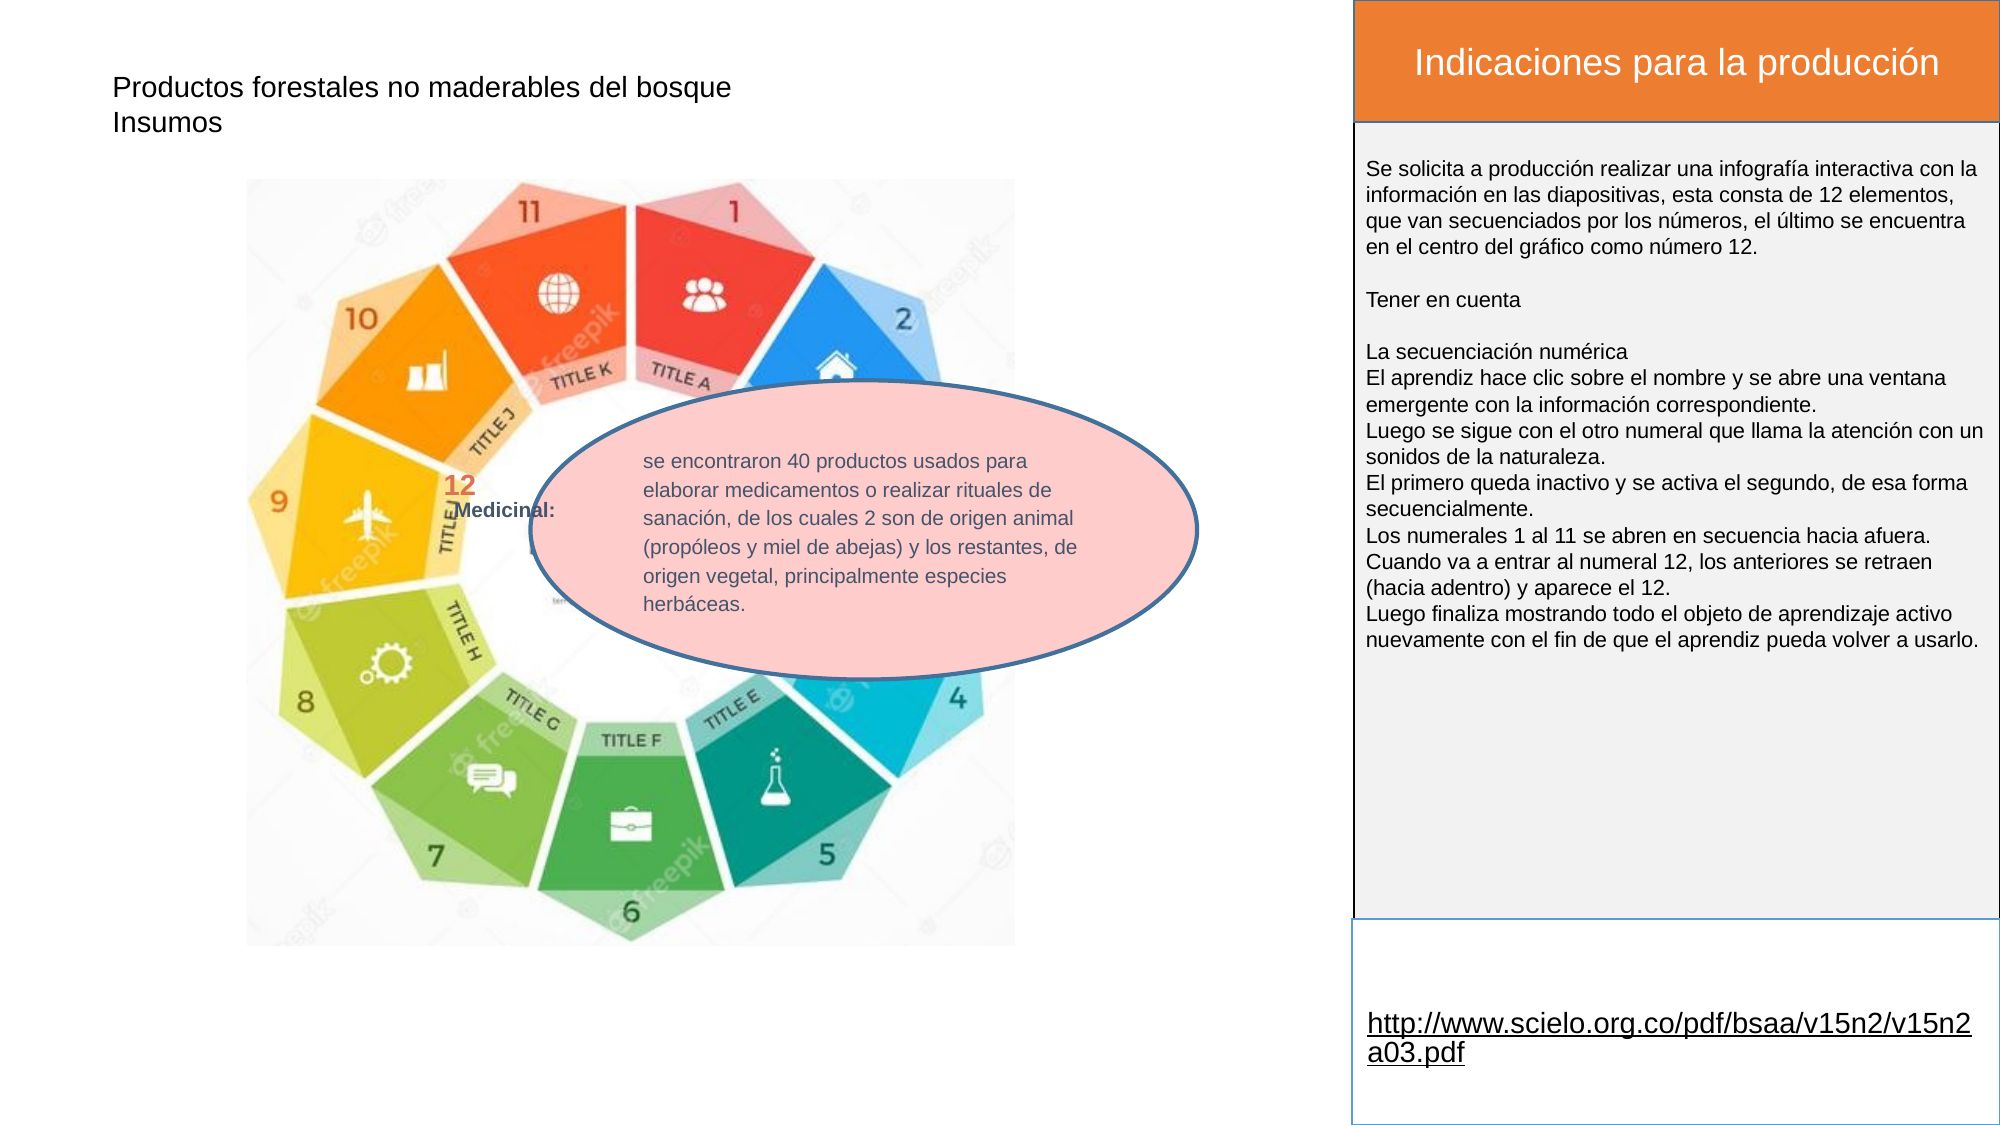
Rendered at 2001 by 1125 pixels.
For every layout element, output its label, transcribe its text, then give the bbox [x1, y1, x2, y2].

text_box Indicaciones para la producción [1353, 0, 2000, 122]
text_box [1353, 642, 2000, 918]
text_box Se solicita a producción realizar una infografía interactiva con la información en las diapositivas, esta consta de 12 elementos, que van secuenciados por los números, el último se encuentra en el centro del gráfico como número 12. Tener en cuenta La secuenciación numérica El aprendiz hace clic sobre el nombre y se abre una ventana emergente con la información correspondiente. Luego se sigue con el otro numeral que llama la atención con un sonidos de la naturaleza. El primero queda inactivo y se activa el segundo, de esa forma secuencialmente. Los numerales 1 al 11 se abren en secuencia hacia afuera. Cuando va a entrar al numeral 12, los anteriores se retraen (hacia adentro) y aparece el 12. Luego finaliza mostrando todo el objeto de aprendizaje activo nuevamente con el fin de que el aprendiz pueda volver a usarlo. [1350, 146, 2000, 642]
text_box se encontraron 40 productos usados para elaborar medicamentos o realizar rituales de sanación, de los cuales 2 son de origen animal (propóleos y miel de abejas) y los restantes, de origen vegetal, principalmente especies herbáceas. [1020, 397, 1198, 663]
text_box http://www.scielo.org.co/pdf/bsaa/v15n2/v15n2a03.pdf [1352, 918, 2000, 1125]
text_box Productos forestales no maderables del bosque Insumos [97, 60, 750, 146]
picture [246, 178, 1016, 946]
text_box [1353, 122, 2000, 146]
